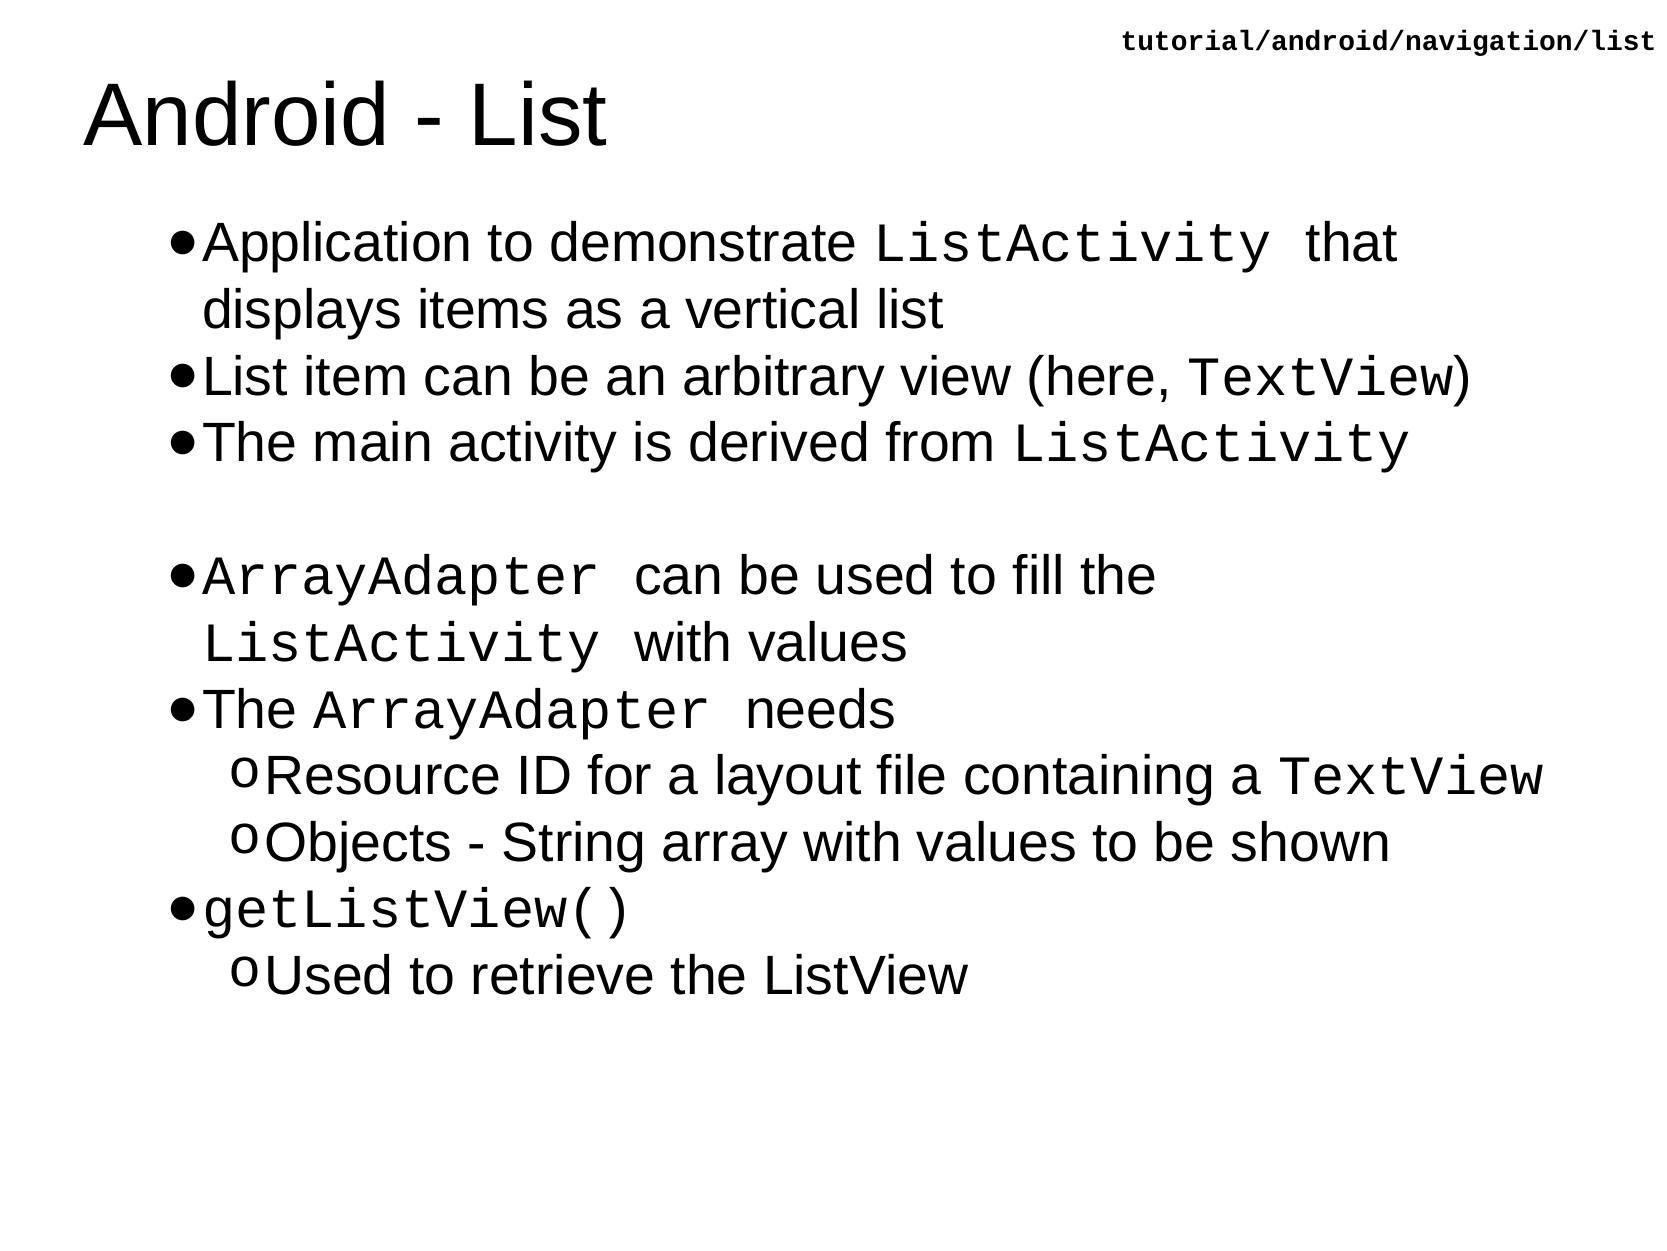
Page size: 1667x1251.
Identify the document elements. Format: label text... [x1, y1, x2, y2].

text_box tutorial/android/navigation/list [933, 16, 1663, 71]
text_box Application to demonstrate ListActivity that displays items as a vertical list List item can be an arbitrary view (here, TextView) The main activity is derived from ListActivity ArrayAdapter can be used to fill the ListActivity with values The ArrayAdapter needs Resource ID for a layout file containing a TextView Objects - String array with values to be shown getListView() Used to retrieve the ListView [133, 199, 1566, 1211]
title Android - List [0, 50, 692, 206]
